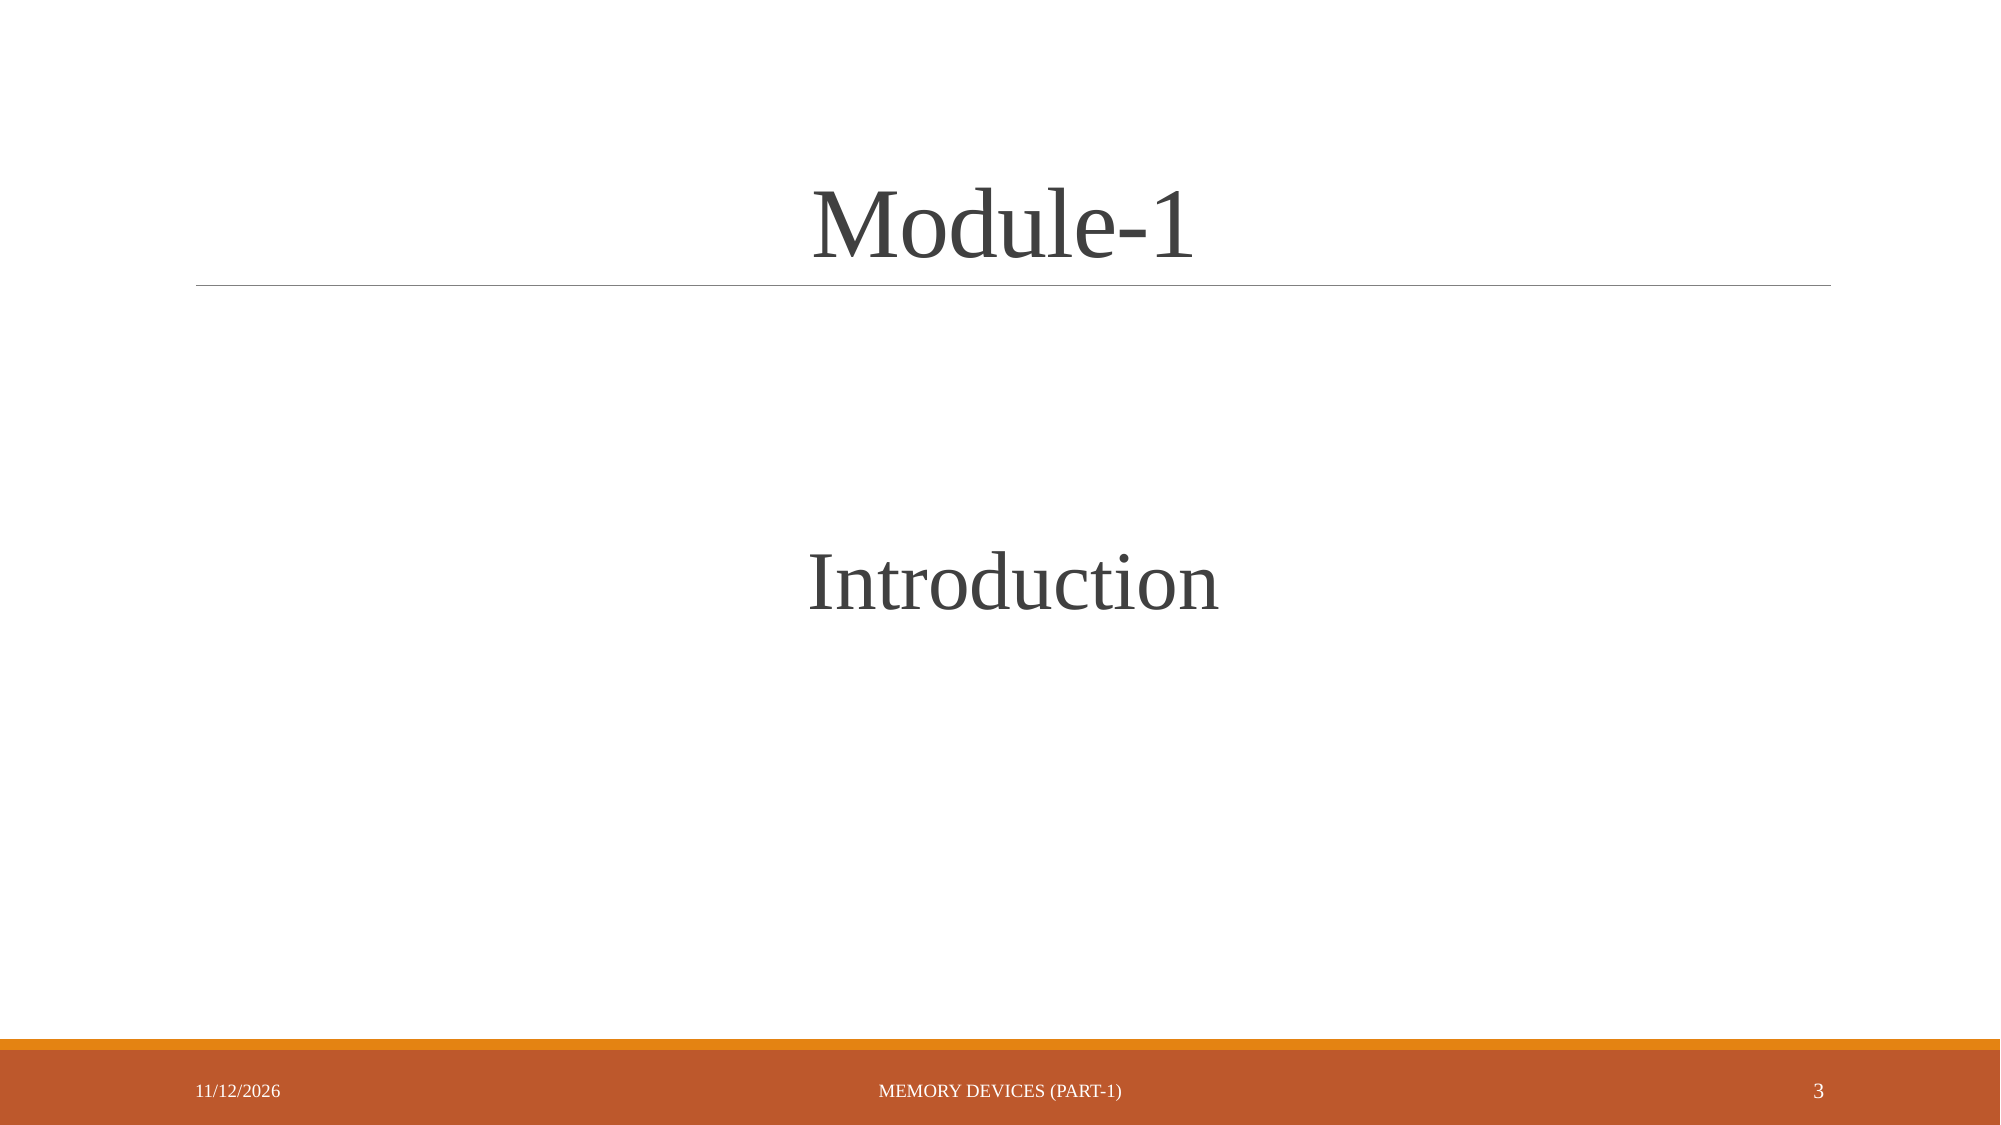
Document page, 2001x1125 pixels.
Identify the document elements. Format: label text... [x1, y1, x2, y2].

title Module-1 [180, 47, 1830, 285]
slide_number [180, 1059, 586, 1120]
slide_number 3 [1624, 1059, 1840, 1120]
footer Memory Devices (Part-1) [604, 1059, 1396, 1120]
list Introduction [180, 302, 1830, 963]
